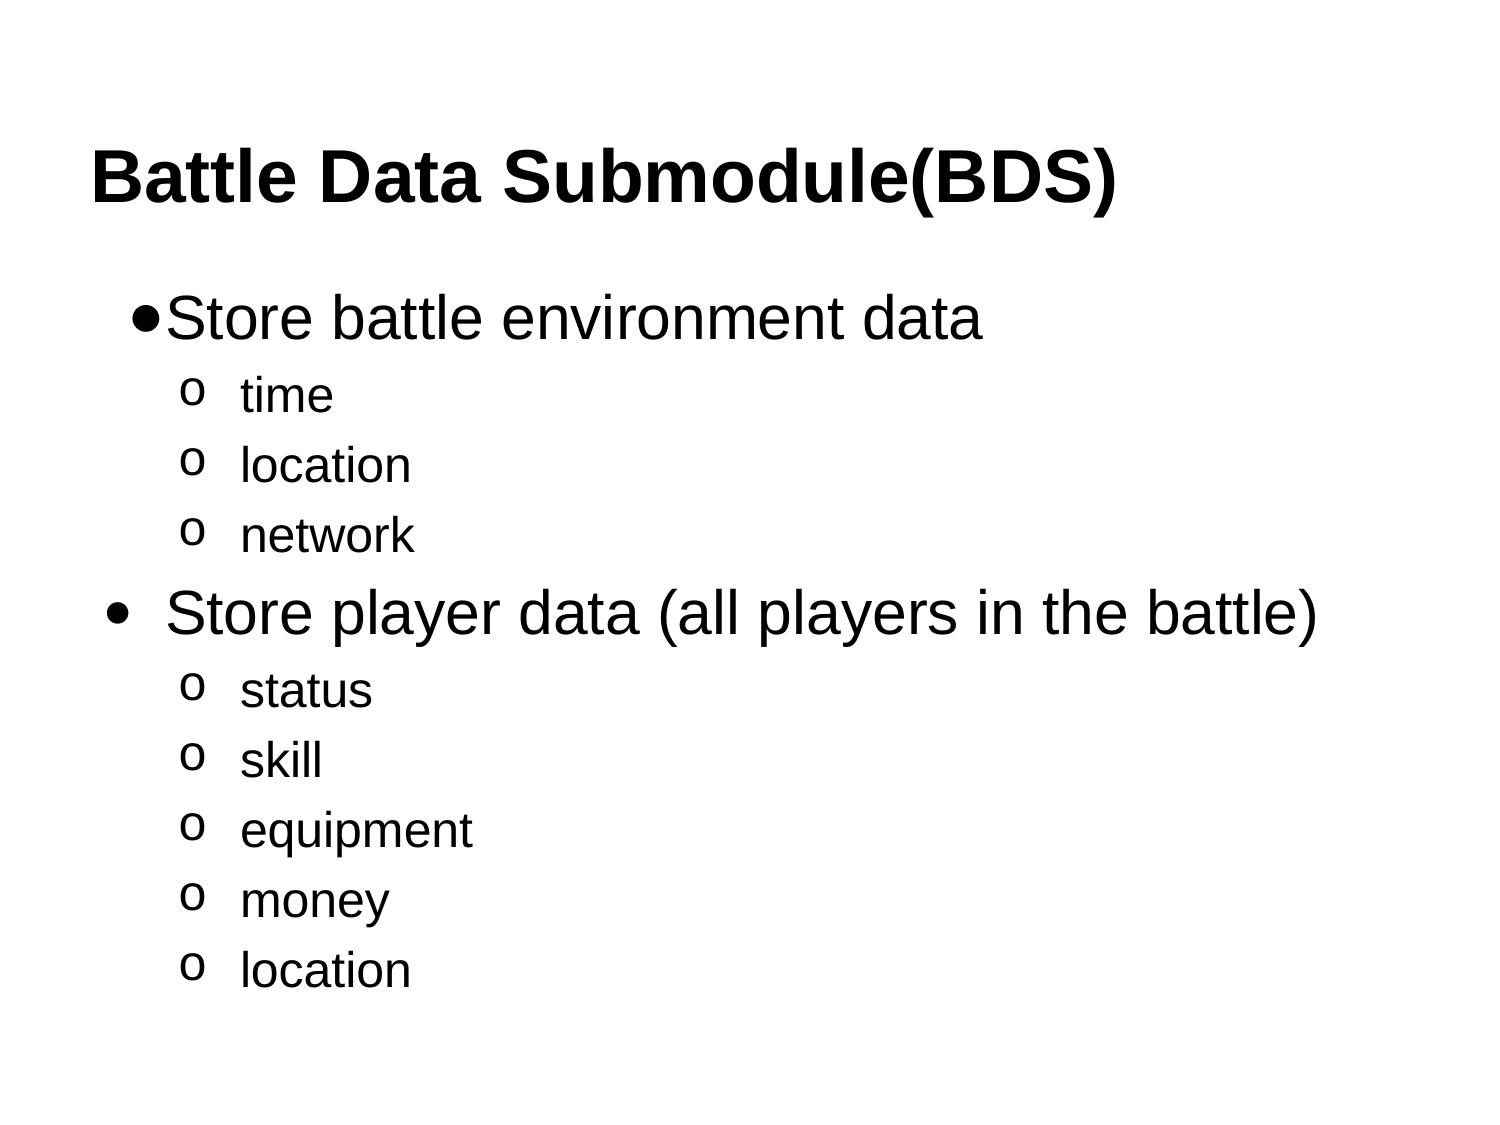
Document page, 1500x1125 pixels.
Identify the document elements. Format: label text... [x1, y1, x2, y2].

title Battle Data Submodule(BDS) [75, 45, 1425, 233]
list Store battle environment data time location network Store player data (all players in the battle) status skill equipment money location [75, 262, 1425, 1078]
